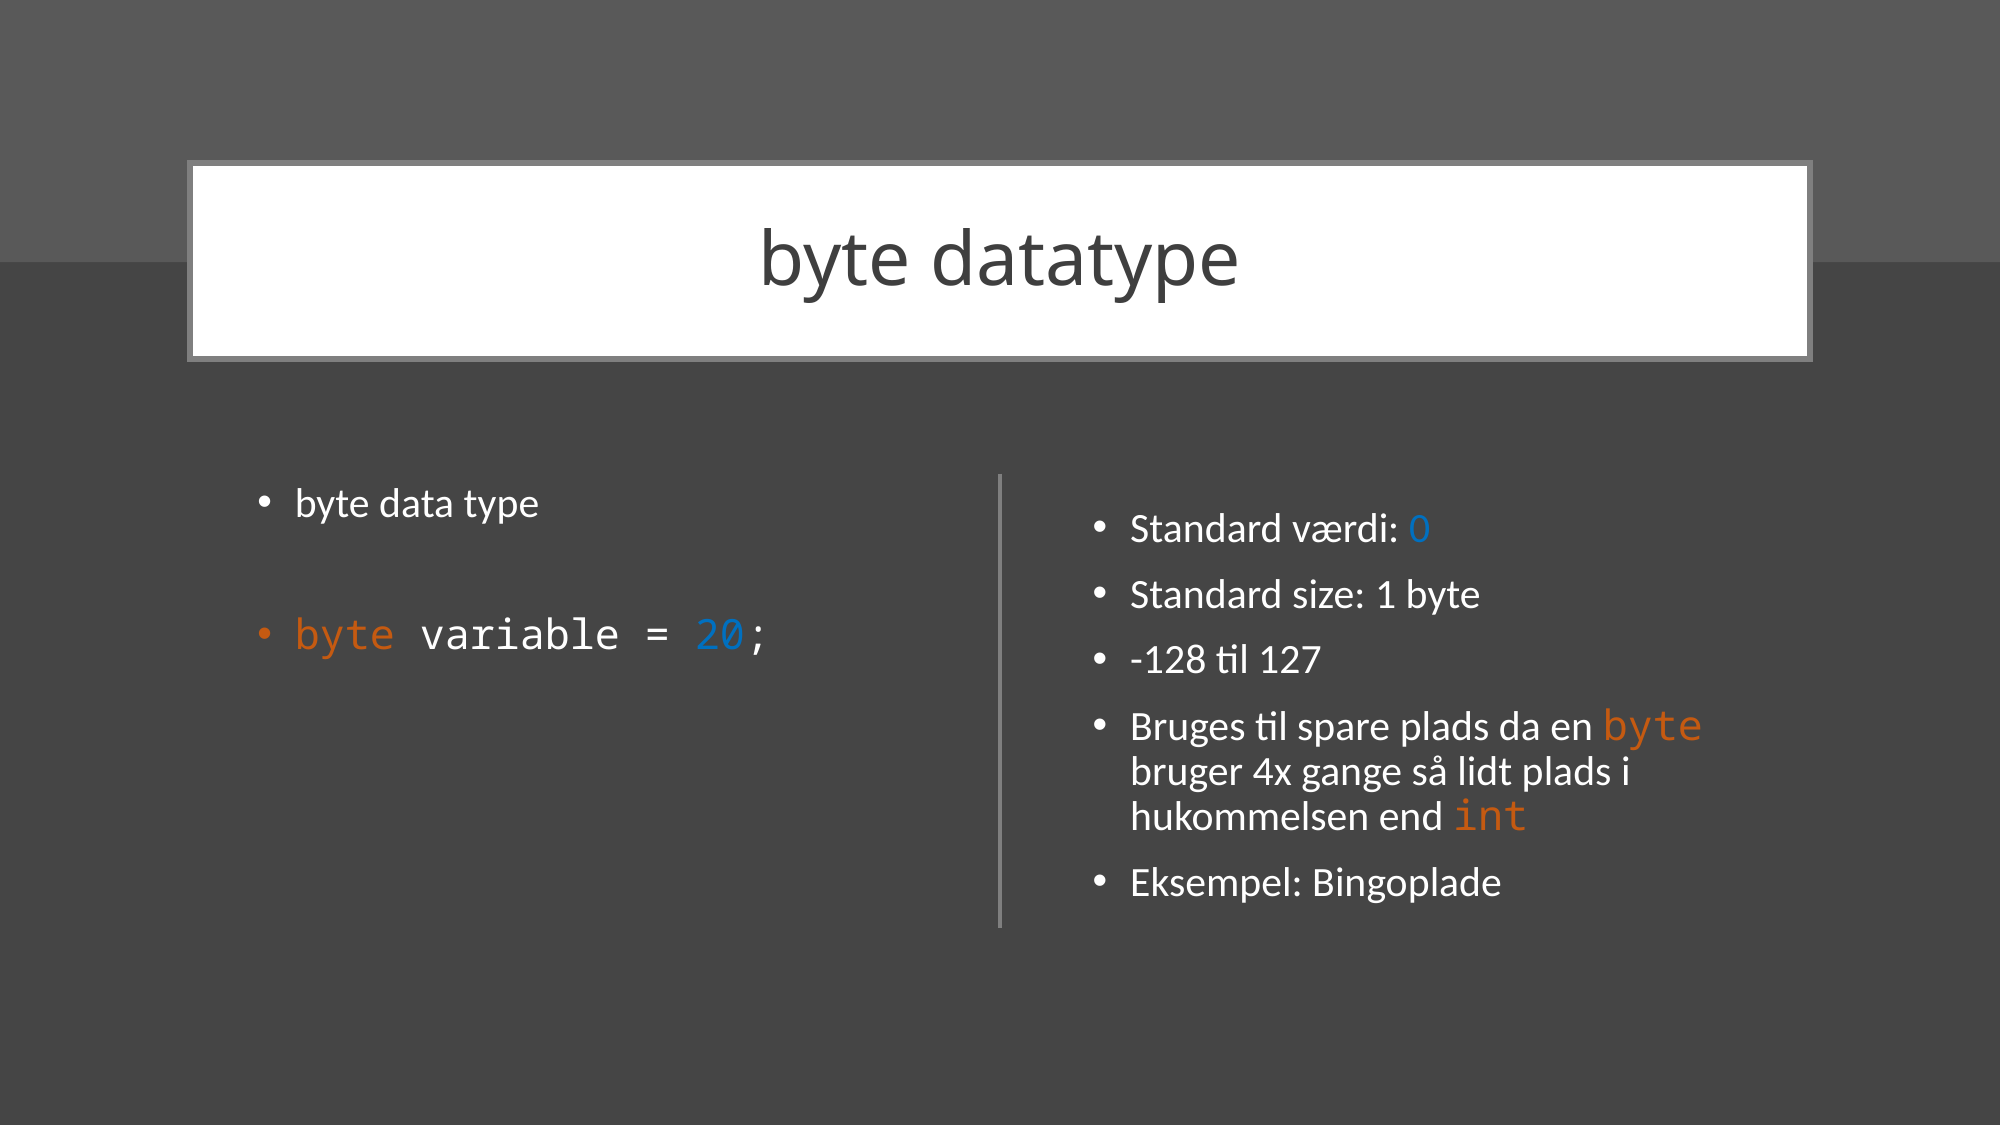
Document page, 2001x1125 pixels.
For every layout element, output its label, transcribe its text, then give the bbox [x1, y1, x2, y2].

text_box [0, 0, 2000, 263]
text_box Standard værdi: 0 Standard size: 1 byte -128 til 127 Bruges til spare plads da en byte bruger 4x gange så lidt plads i hukommelsen end int Eksempel: Bingoplade [1077, 498, 1782, 985]
list byte data type byte variable = 20; [242, 473, 948, 960]
title byte datatype [190, 163, 1810, 360]
list [1052, 473, 1757, 960]
